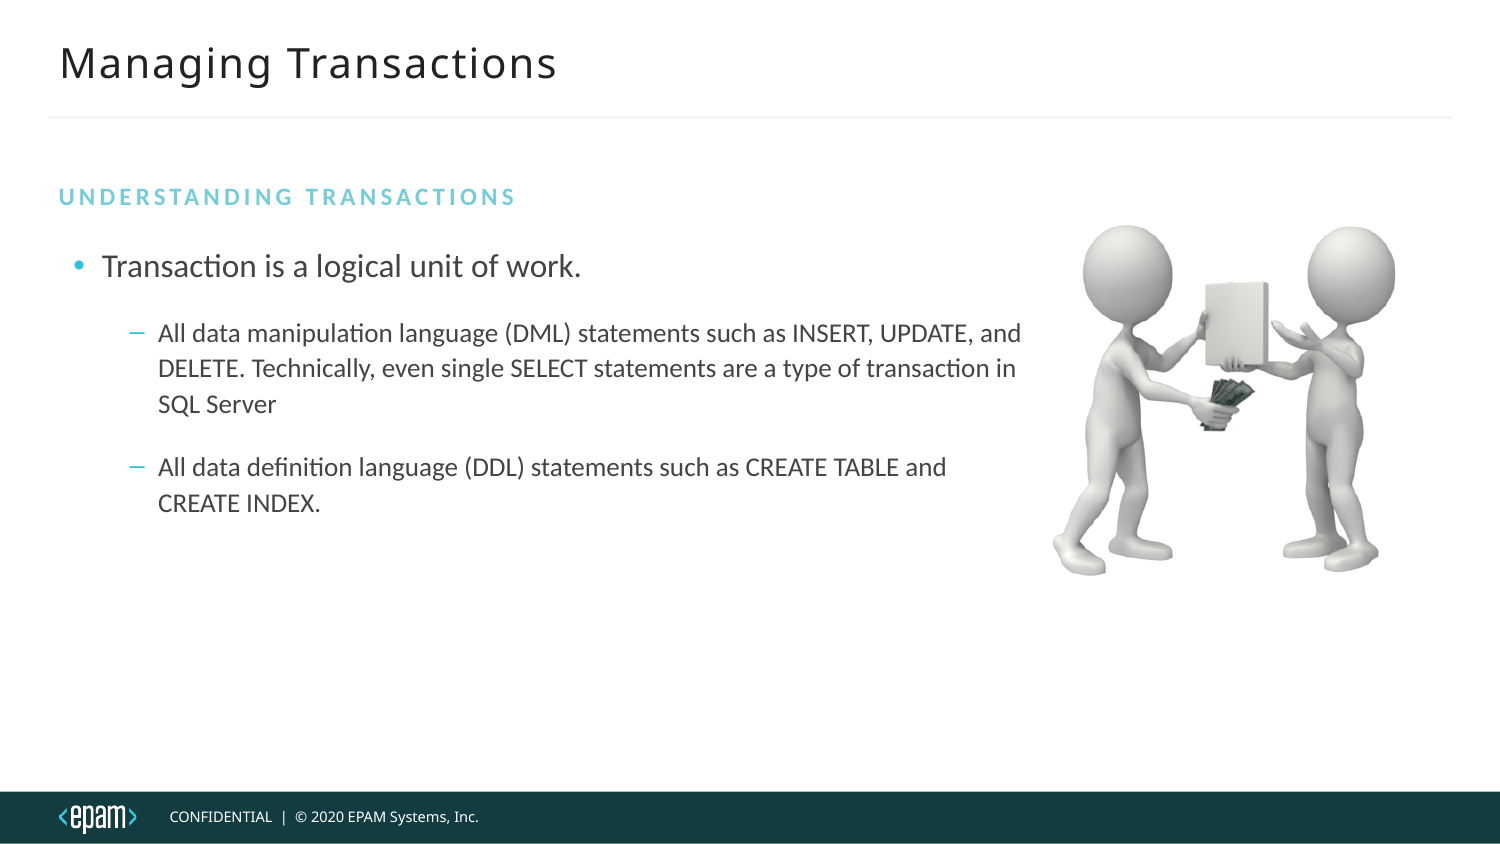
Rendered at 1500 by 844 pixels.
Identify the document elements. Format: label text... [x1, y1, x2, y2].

text_box Transaction is a logical unit of work. All data manipulation language (DML) statements such as INSERT, UPDATE, and DELETE. Technically, even single SELECT statements are a type of transaction in SQL Server All data definition language (DDL) statements such as CREATE TABLE and CREATE INDEX. [58, 234, 1037, 773]
list Understanding Transactions [58, 177, 1442, 234]
picture [1006, 212, 1450, 628]
title Managing Transactions [59, 37, 1442, 87]
